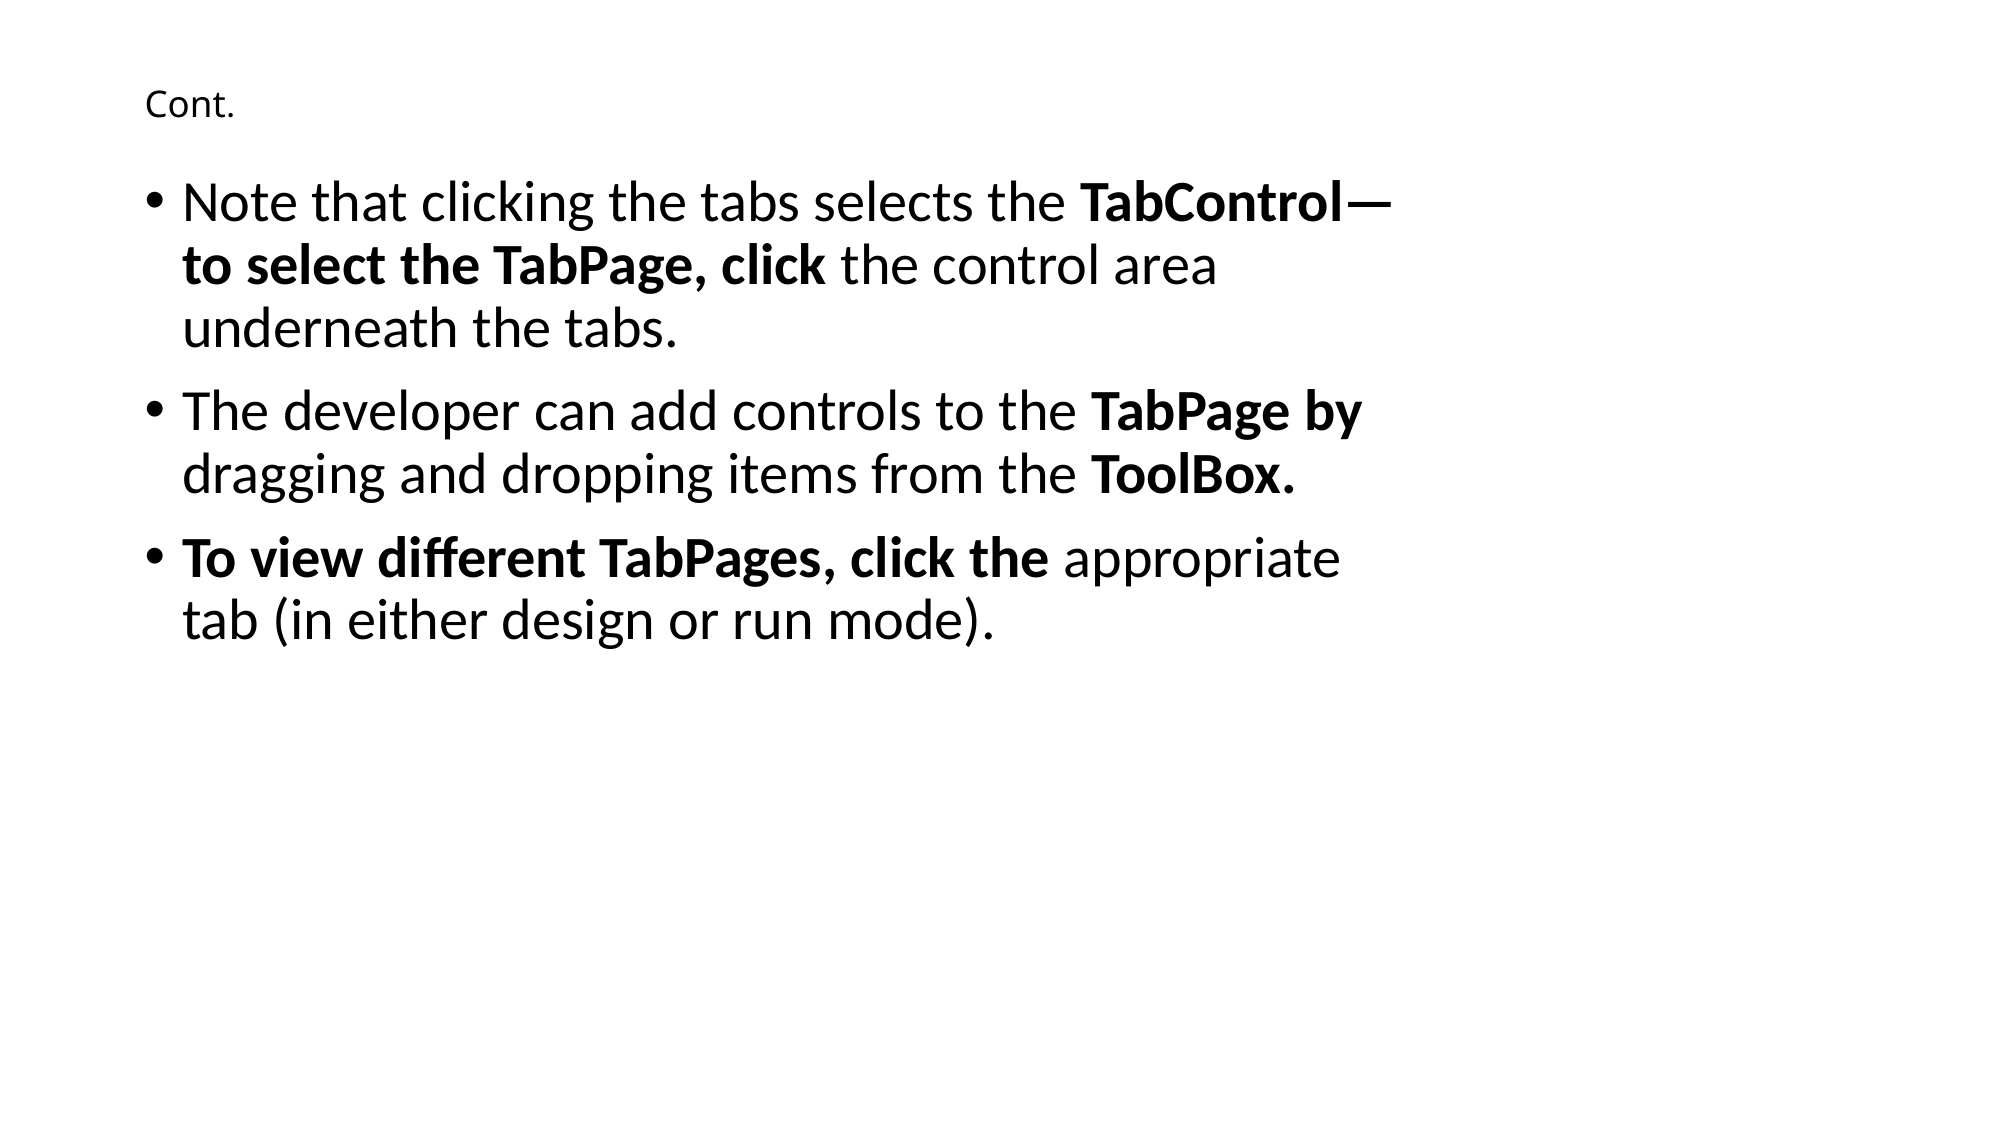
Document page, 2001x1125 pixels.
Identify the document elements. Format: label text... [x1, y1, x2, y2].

list Note that clicking the tabs selects the TabControl—to select the TabPage, click the control area underneath the tabs. The developer can add controls to the TabPage by dragging and dropping items from the ToolBox. To view different TabPages, click the appropriate tab (in either design or run mode). [129, 163, 1437, 953]
title Cont. [129, 78, 1480, 134]
